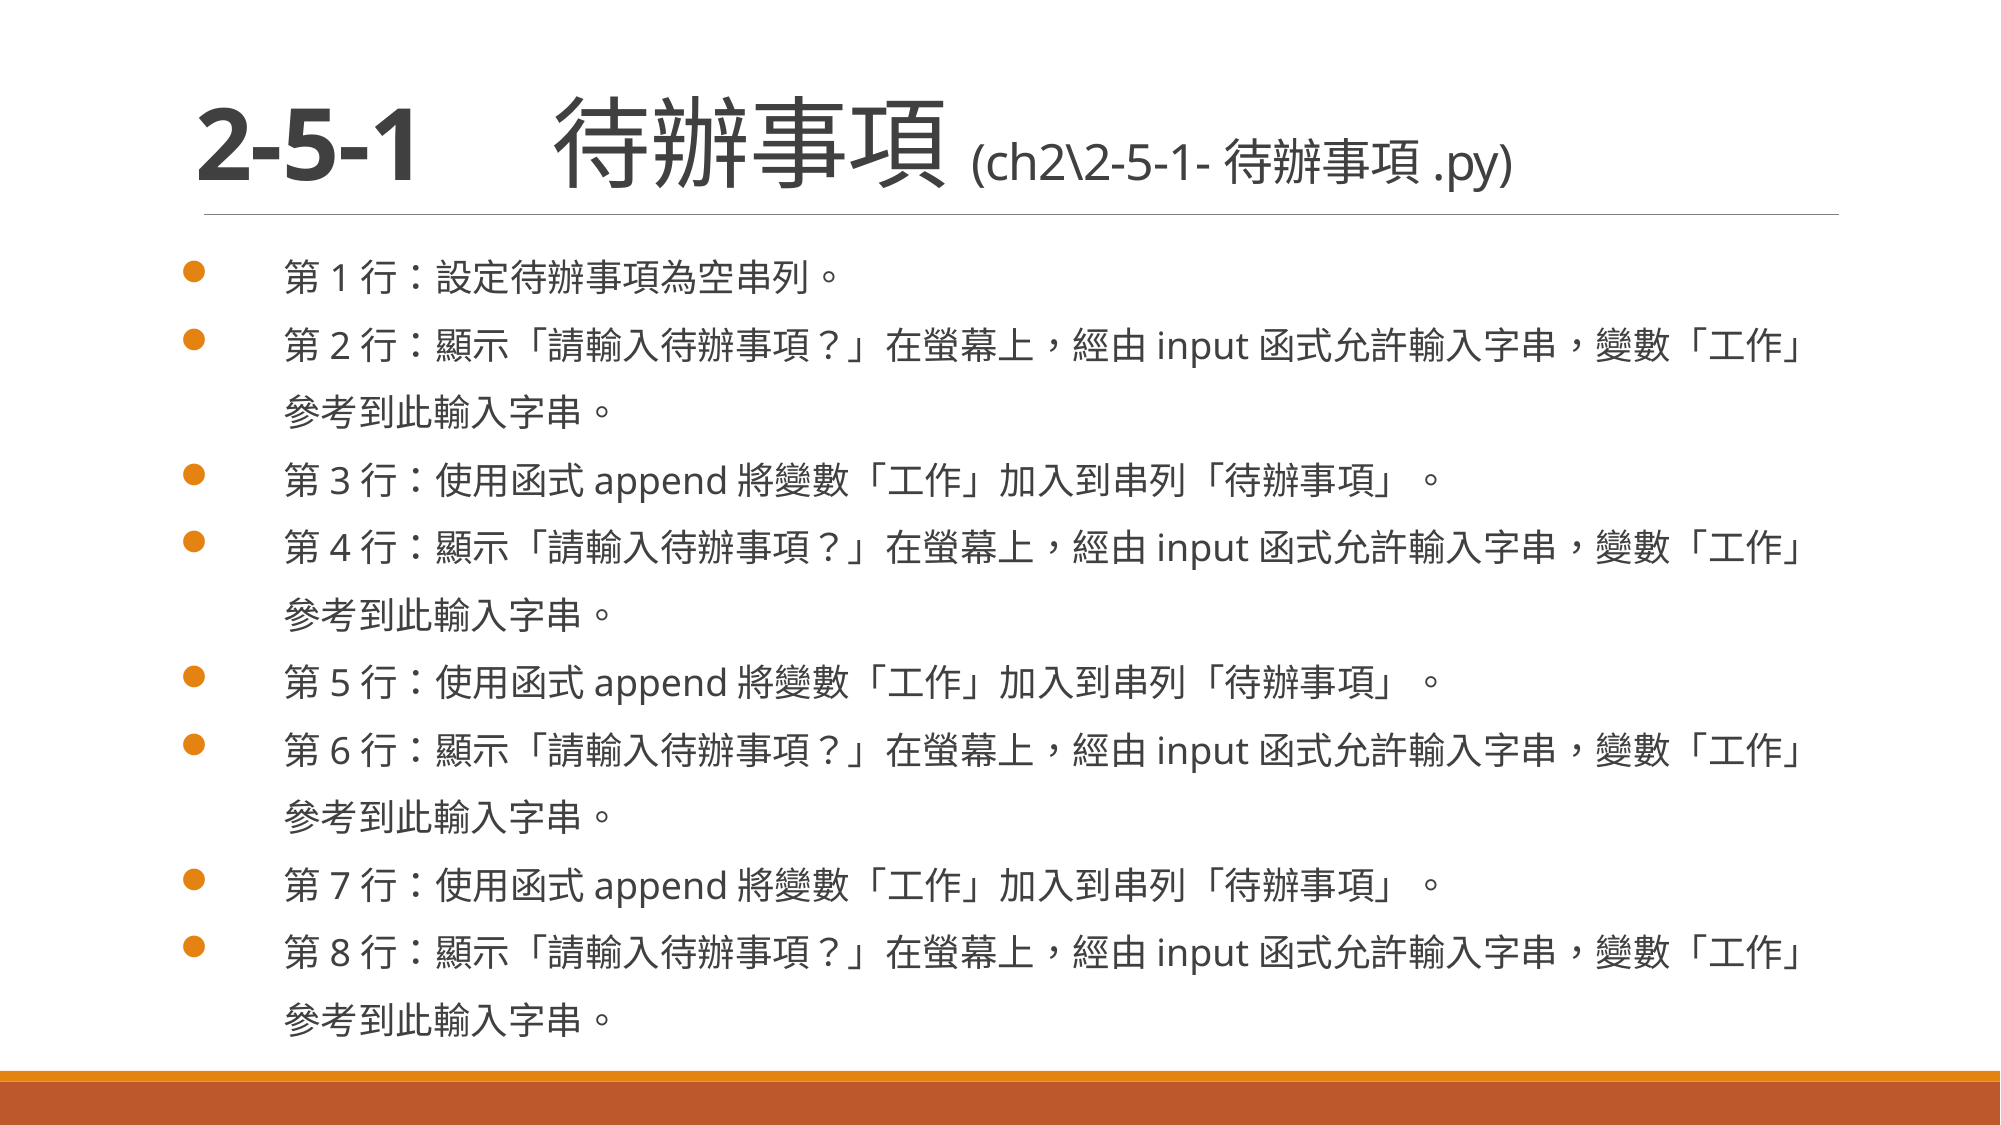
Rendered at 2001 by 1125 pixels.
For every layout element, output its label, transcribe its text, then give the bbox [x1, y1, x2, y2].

list 第1行：設定待辦事項為空串列。 第2行：顯示「請輸入待辦事項？」在螢幕上，經由input函式允許輸入字串，變數「工作」參考到此輸入字串。 第3行：使用函式append將變數「工作」加入到串列「待辦事項」。 第4行：顯示「請輸入待辦事項？」在螢幕上，經由input函式允許輸入字串，變數「工作」參考到此輸入字串。 第5行：使用函式append將變數「工作」加入到串列「待辦事項」。 第6行：顯示「請輸入待辦事項？」在螢幕上，經由input函式允許輸入字串，變數「工作」參考到此輸入字串。 第7行：使用函式append將變數「工作」加入到串列「待辦事項」。 第8行：顯示「請輸入待辦事項？」在螢幕上，經由input函式允許輸入字串，變數「工作」參考到此輸入字串。 [180, 224, 1830, 1125]
title 2-5-1 待辦事項(ch2\2-5-1-待辦事項.py) [180, 47, 1830, 209]
